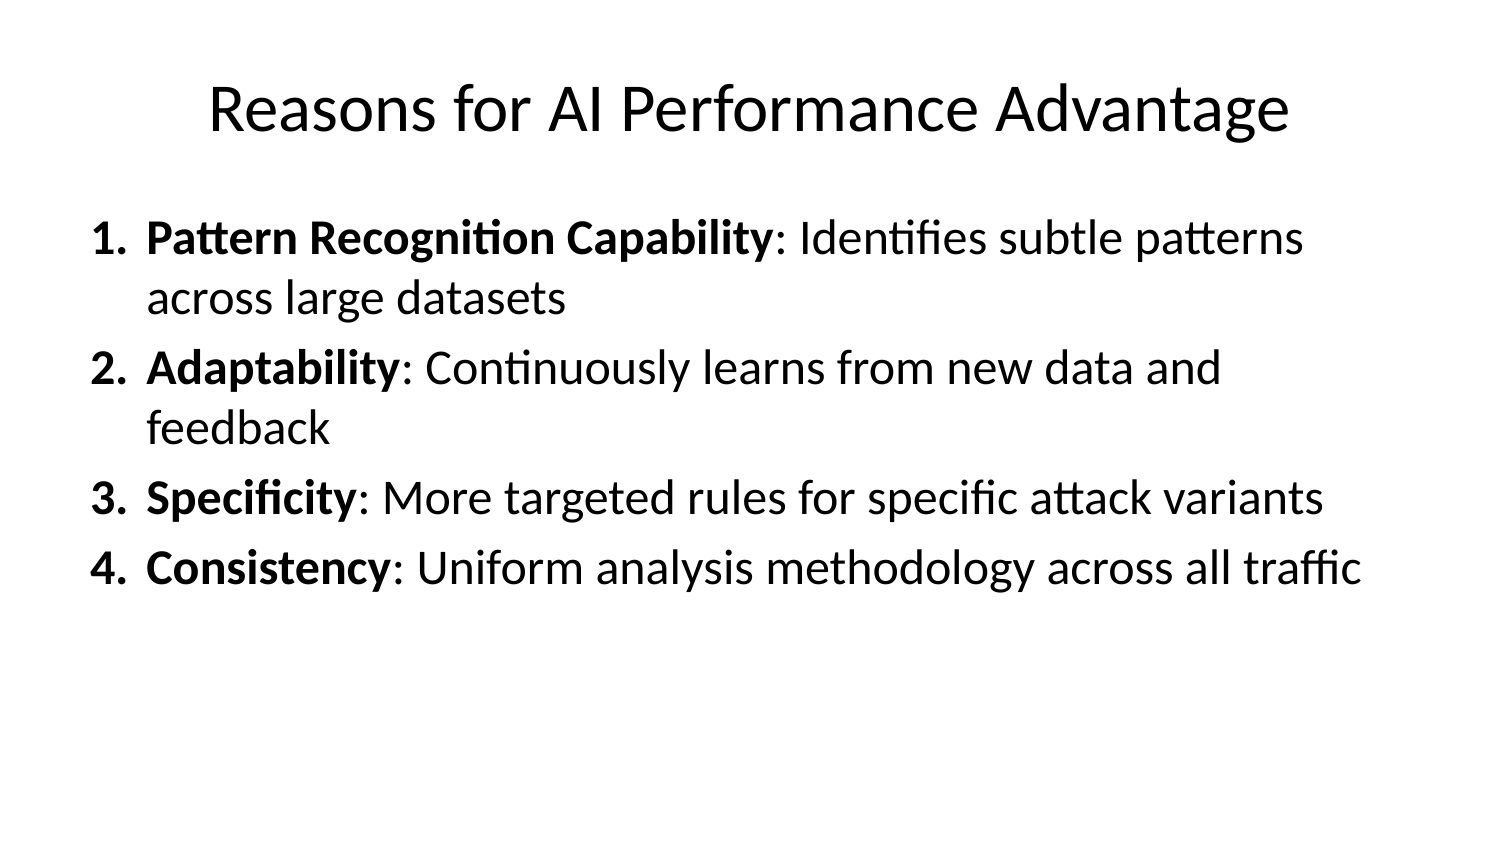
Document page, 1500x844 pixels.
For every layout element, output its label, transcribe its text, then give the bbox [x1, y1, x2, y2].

title Reasons for AI Performance Advantage [75, 33, 1425, 175]
list Pattern Recognition Capability: Identifies subtle patterns across large datasets Adaptability: Continuously learns from new data and feedback Specificity: More targeted rules for specific attack variants Consistency: Uniform analysis methodology across all traffic [75, 196, 1425, 754]
